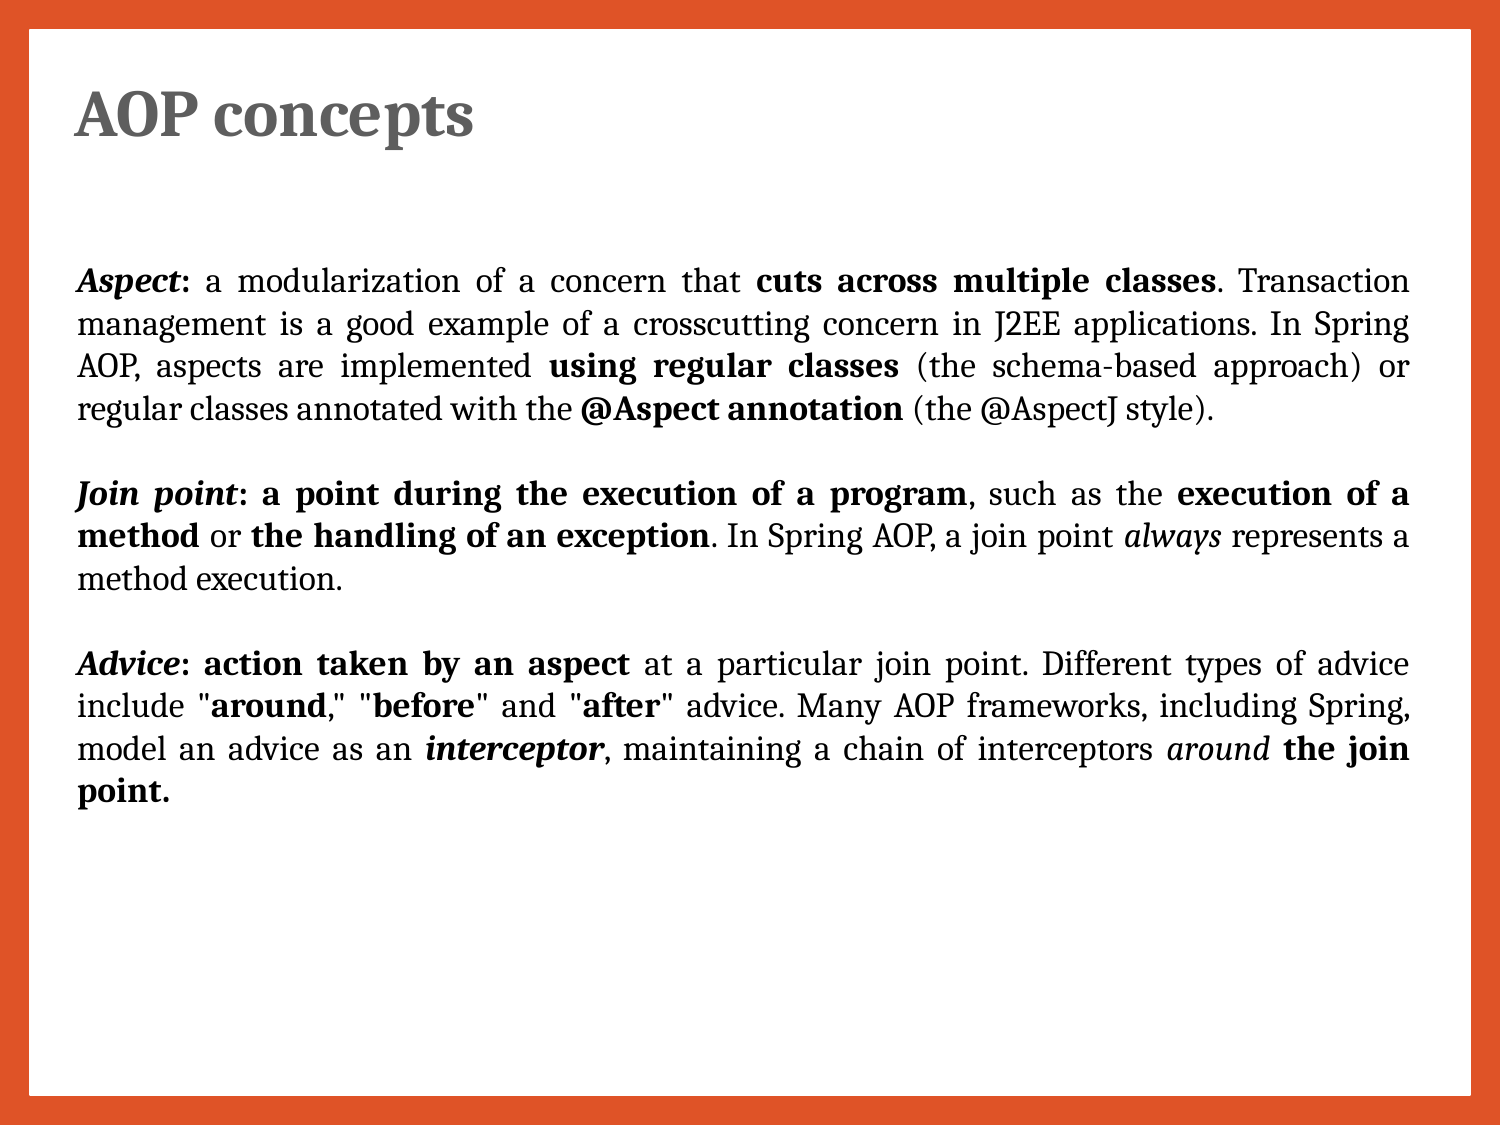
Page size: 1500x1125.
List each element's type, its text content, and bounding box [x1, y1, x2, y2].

text_box Aspect: a modularization of a concern that cuts across multiple classes. Transaction management is a good example of a crosscutting concern in J2EE applications. In Spring AOP, aspects are implemented using regular classes (the schema-based approach) or regular classes annotated with the @Aspect annotation (the @AspectJ style). Join point: a point during the execution of a program, such as the execution of a method or the handling of an exception. In Spring AOP, a join point always represents a method execution. Advice: action taken by an aspect at a particular join point. Different types of advice include "around," "before" and "after" advice. Many AOP frameworks, including Spring, model an advice as an interceptor, maintaining a chain of interceptors around the join point. [62, 249, 1425, 860]
text_box AOP concepts [60, 62, 785, 158]
